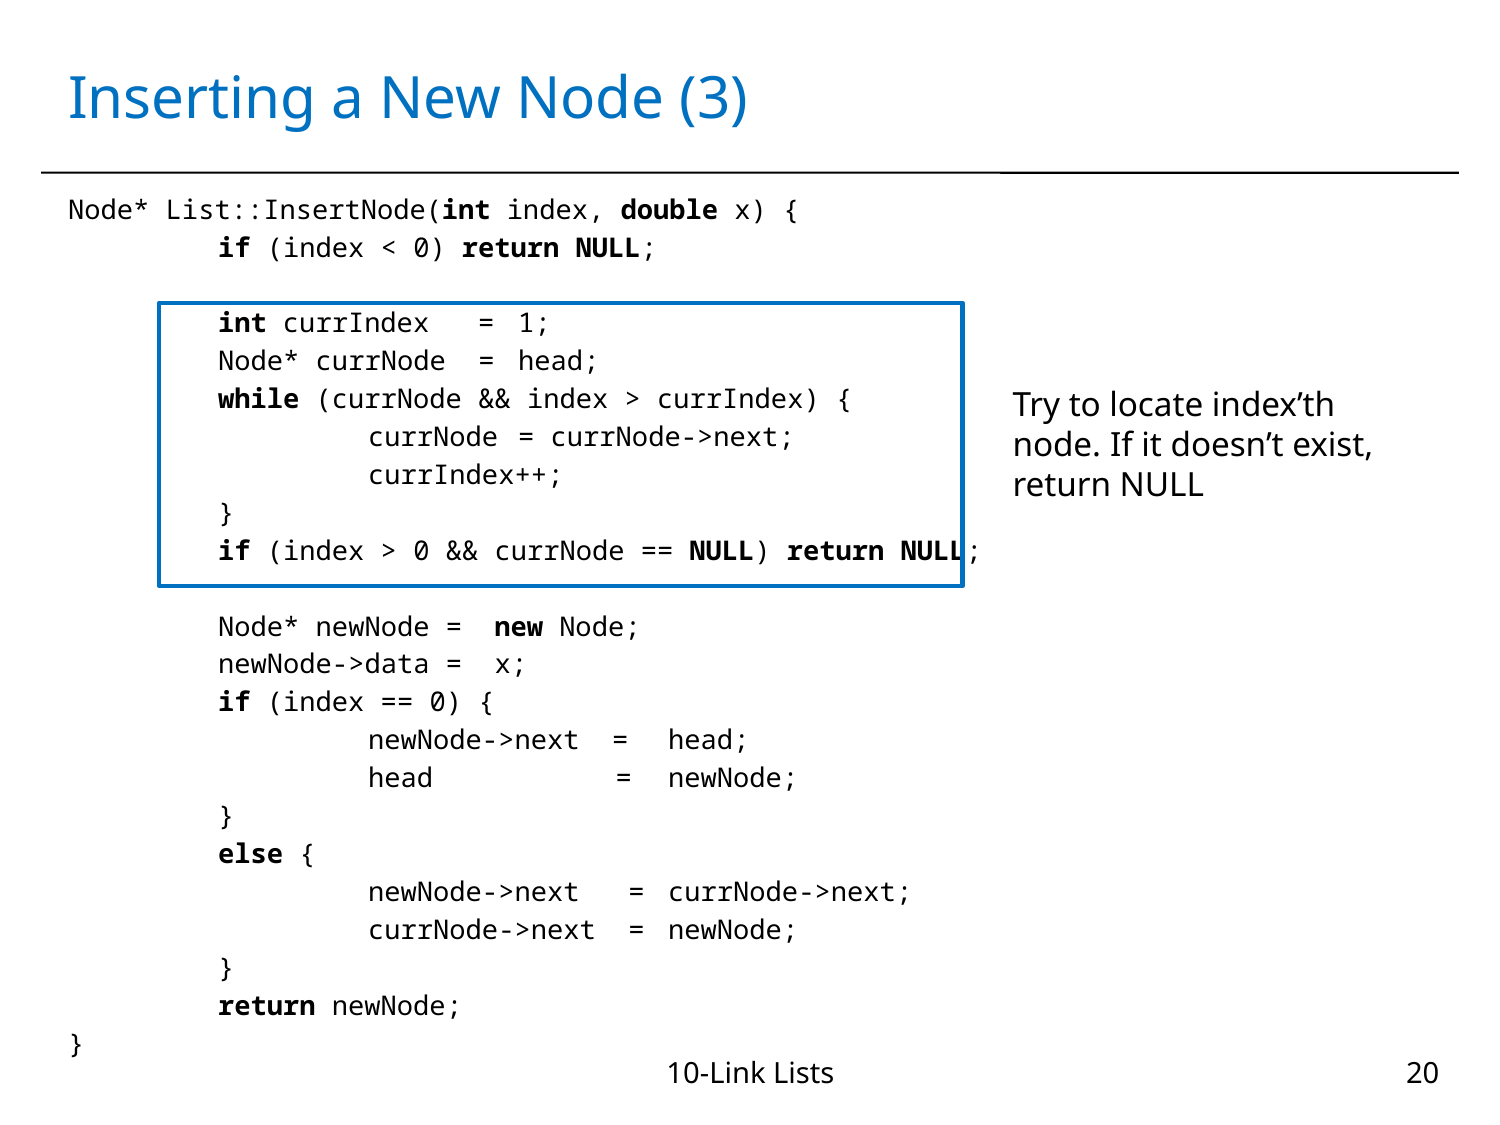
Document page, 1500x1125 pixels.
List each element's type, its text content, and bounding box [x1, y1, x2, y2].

slide_number 20 [1104, 1046, 1455, 1125]
list Node* List::InsertNode(int index, double x) { if (index < 0) return NULL; int currIndex = 1; Node* currNode = head; while (currNode && index > currIndex) { currNode = currNode->next; currIndex++; } if (index > 0 && currNode == NULL) return NULL; Node* newNode = new Node; newNode->data = x; if (index == 0) { newNode->next = head; head = newNode; } else { newNode->next = currNode->next; currNode->next = newNode; } return newNode; } [52, 184, 1448, 1024]
title Inserting a New Node (3) [52, 30, 1448, 159]
footer 10-Link Lists [502, 1046, 999, 1125]
text_box [157, 301, 965, 588]
text_box Try to locate index’th node. If it doesn’t exist, return NULL [998, 376, 1436, 511]
